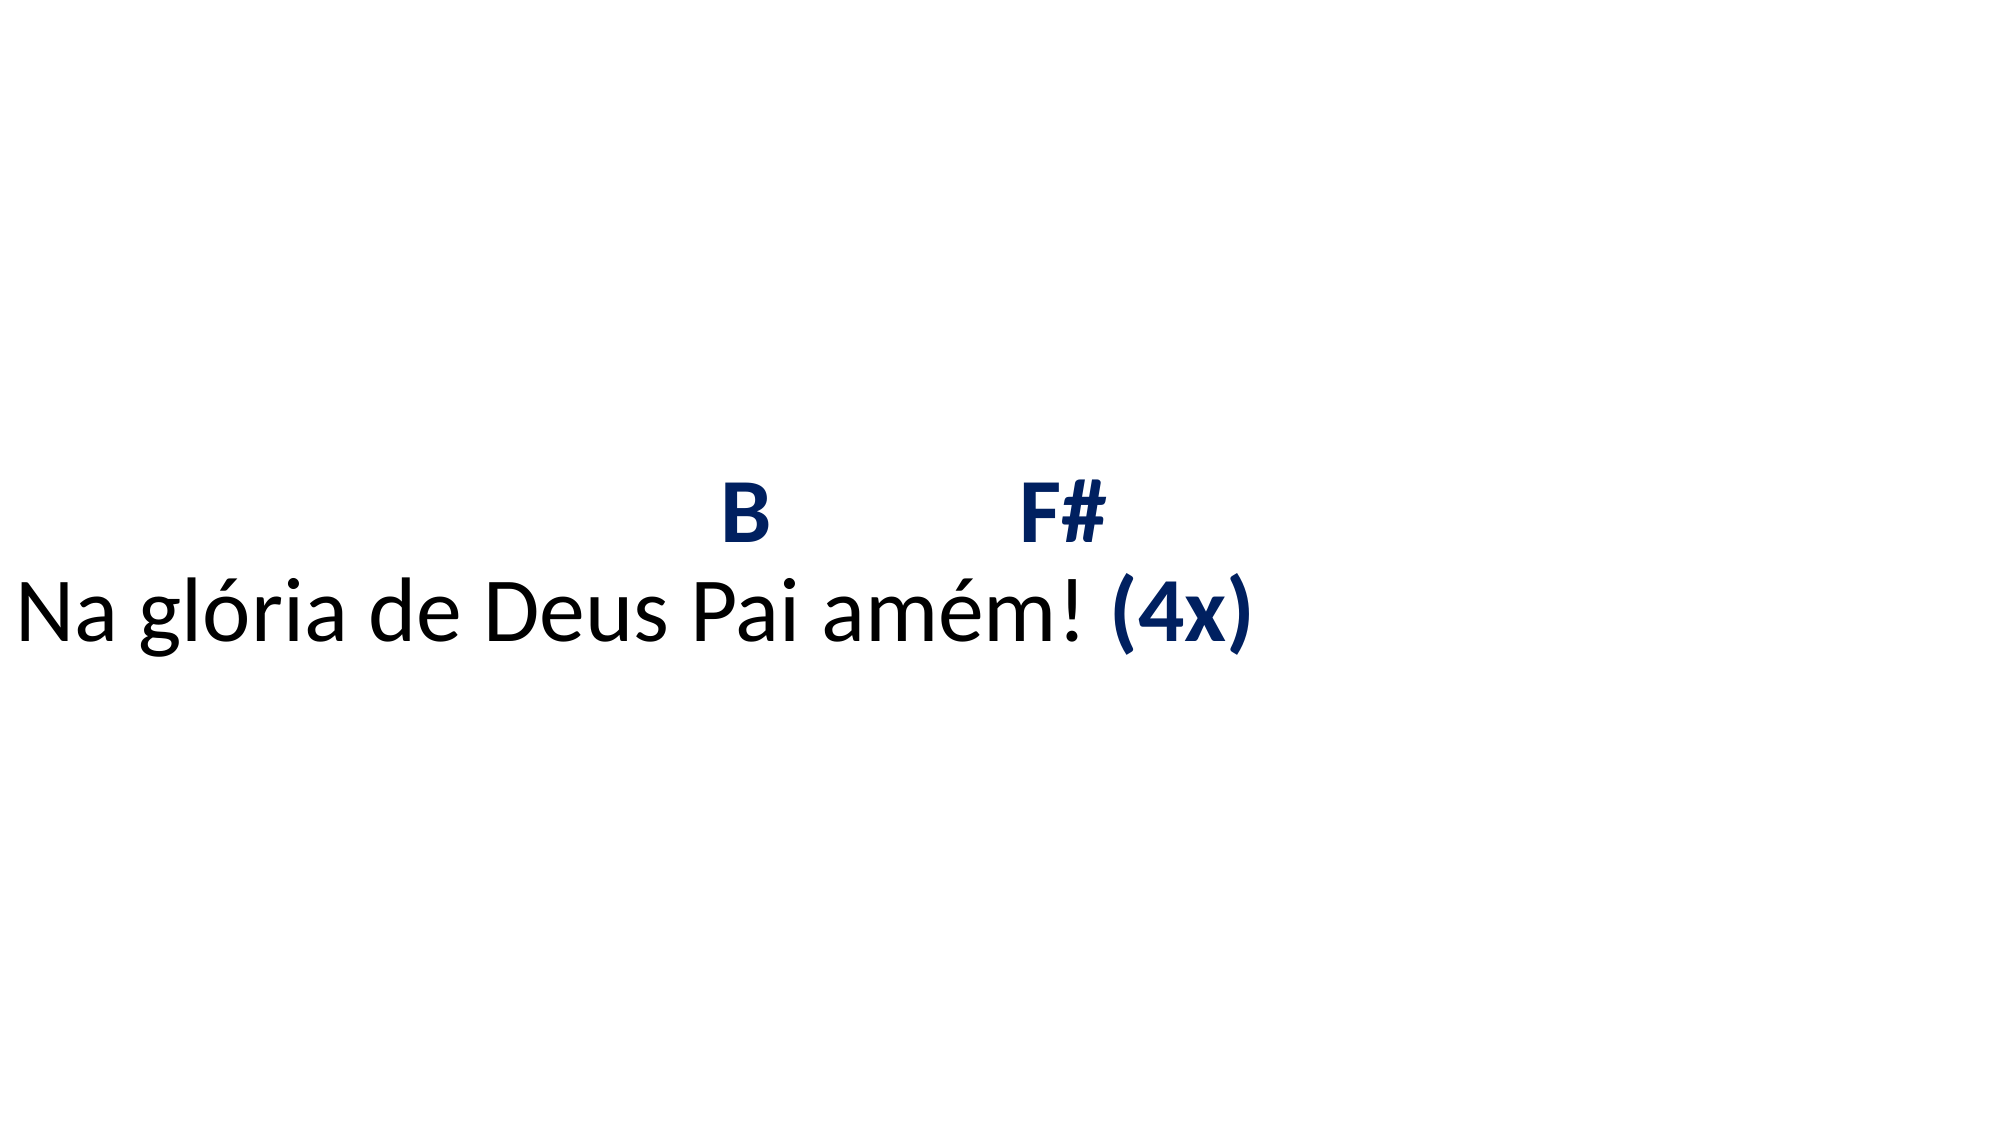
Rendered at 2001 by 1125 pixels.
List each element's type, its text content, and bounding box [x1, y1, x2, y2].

title B F# Na glória de Deus Pai amém! (4x) [0, 0, 2000, 1125]
